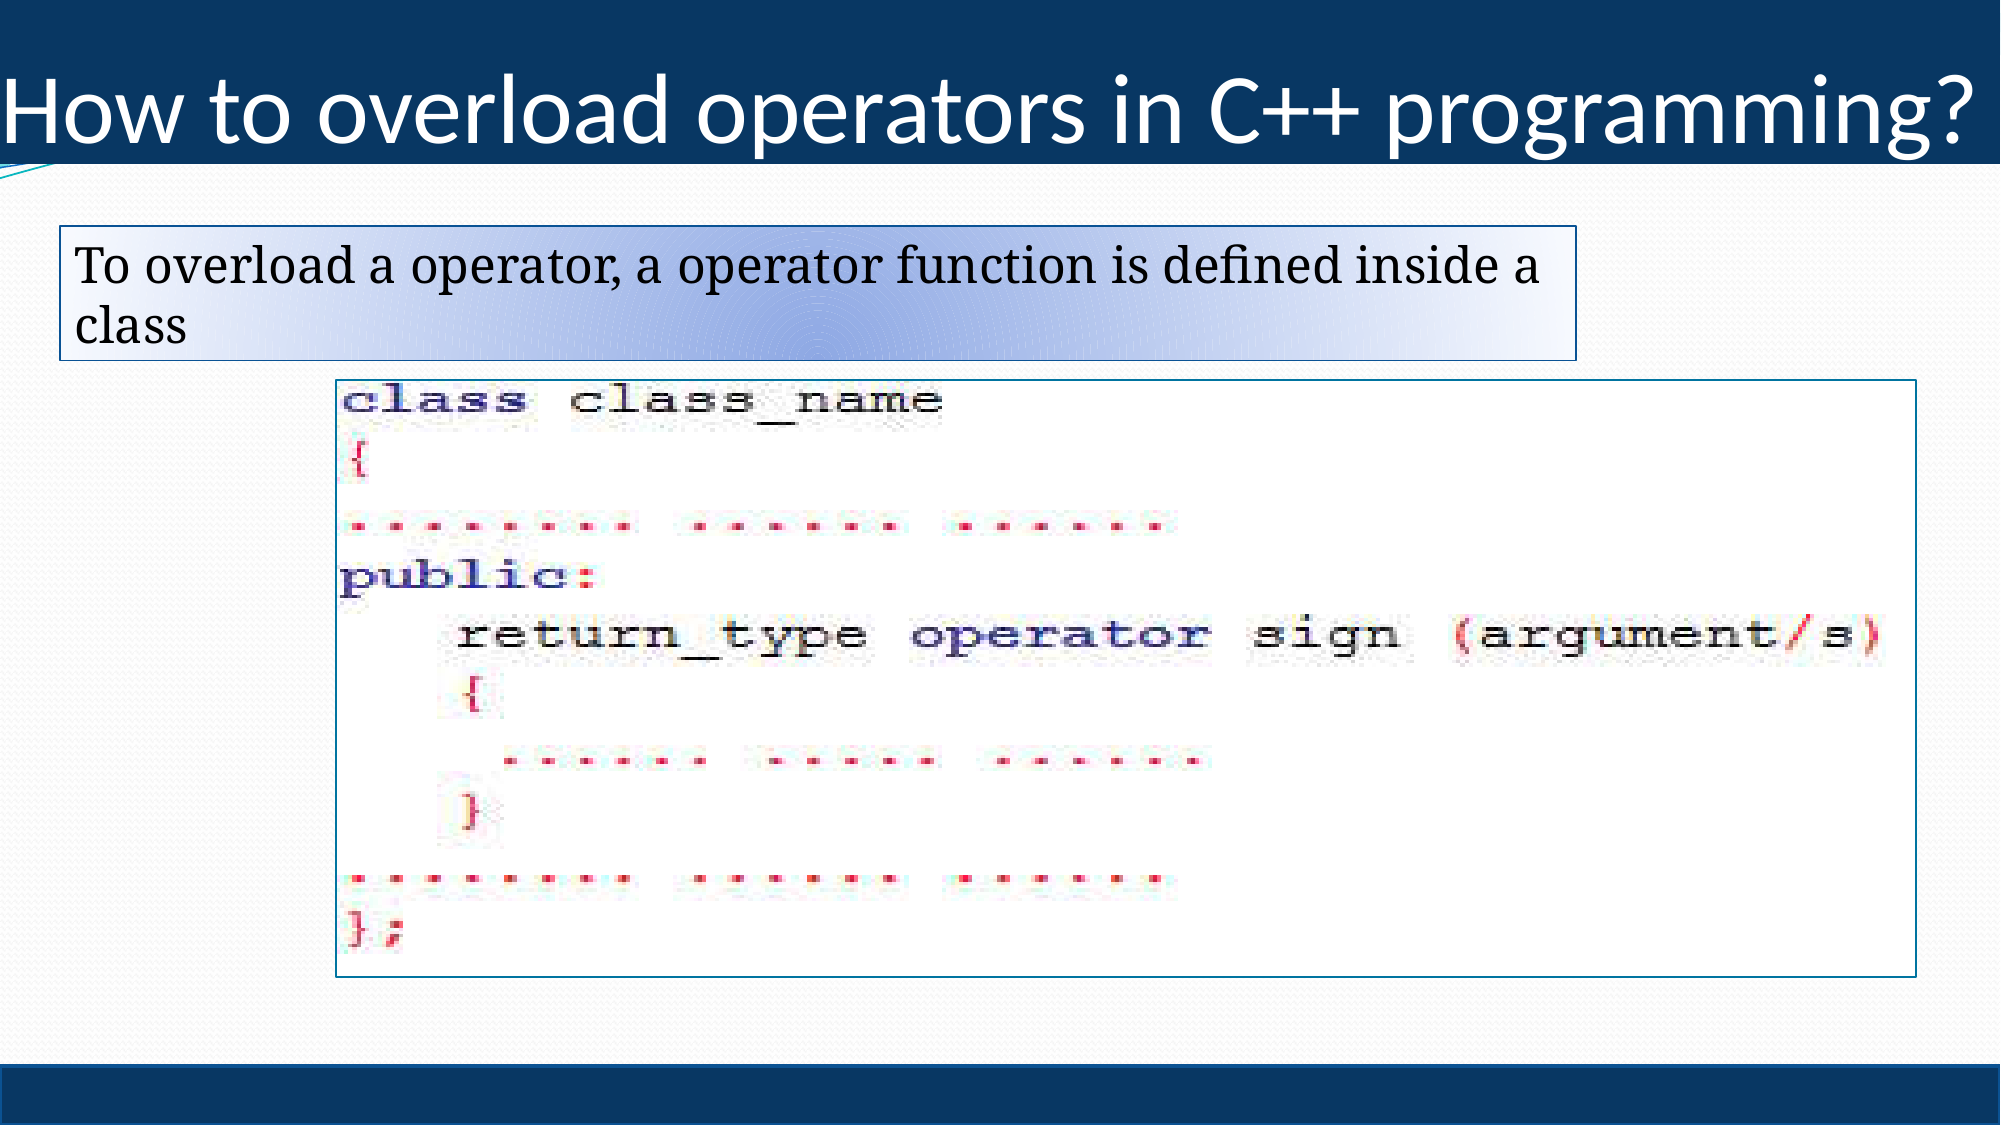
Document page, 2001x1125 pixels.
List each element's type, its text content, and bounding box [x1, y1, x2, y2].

text_box [0, 1064, 2000, 1125]
title How to overload operators in C++ programming? [0, 0, 2000, 164]
picture [338, 382, 1914, 975]
text_box To overload a operator, a operator function is defined inside a class [59, 225, 1577, 361]
